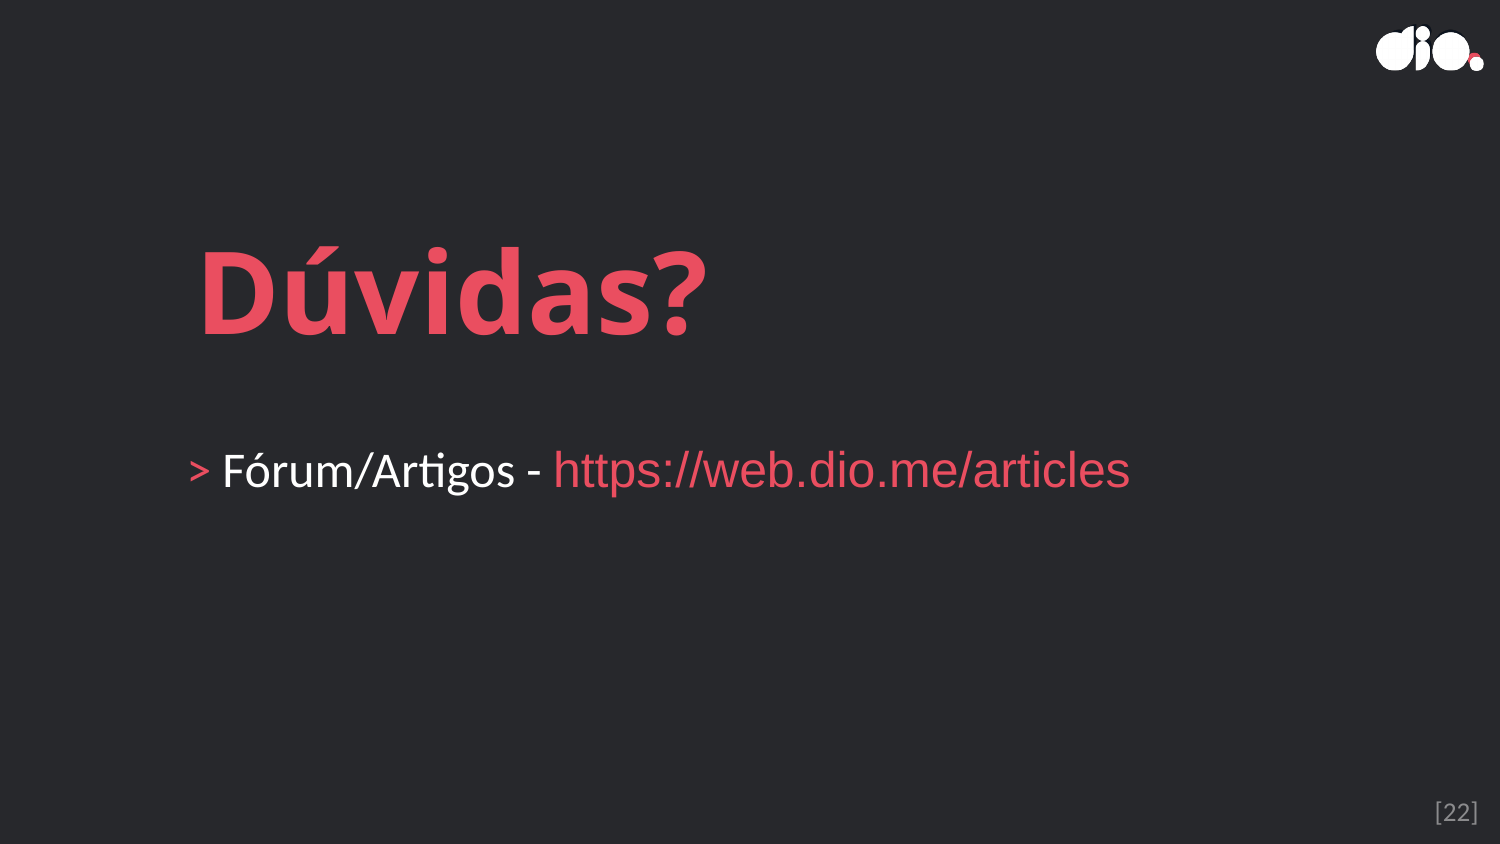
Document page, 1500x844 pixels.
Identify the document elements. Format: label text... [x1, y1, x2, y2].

text_box > Fórum/Artigos - https://web.dio.me/articles [158, 422, 1302, 573]
text_box Dúvidas? [180, 210, 1301, 366]
slide_number [22] [1403, 779, 1494, 844]
picture [1376, 24, 1484, 71]
